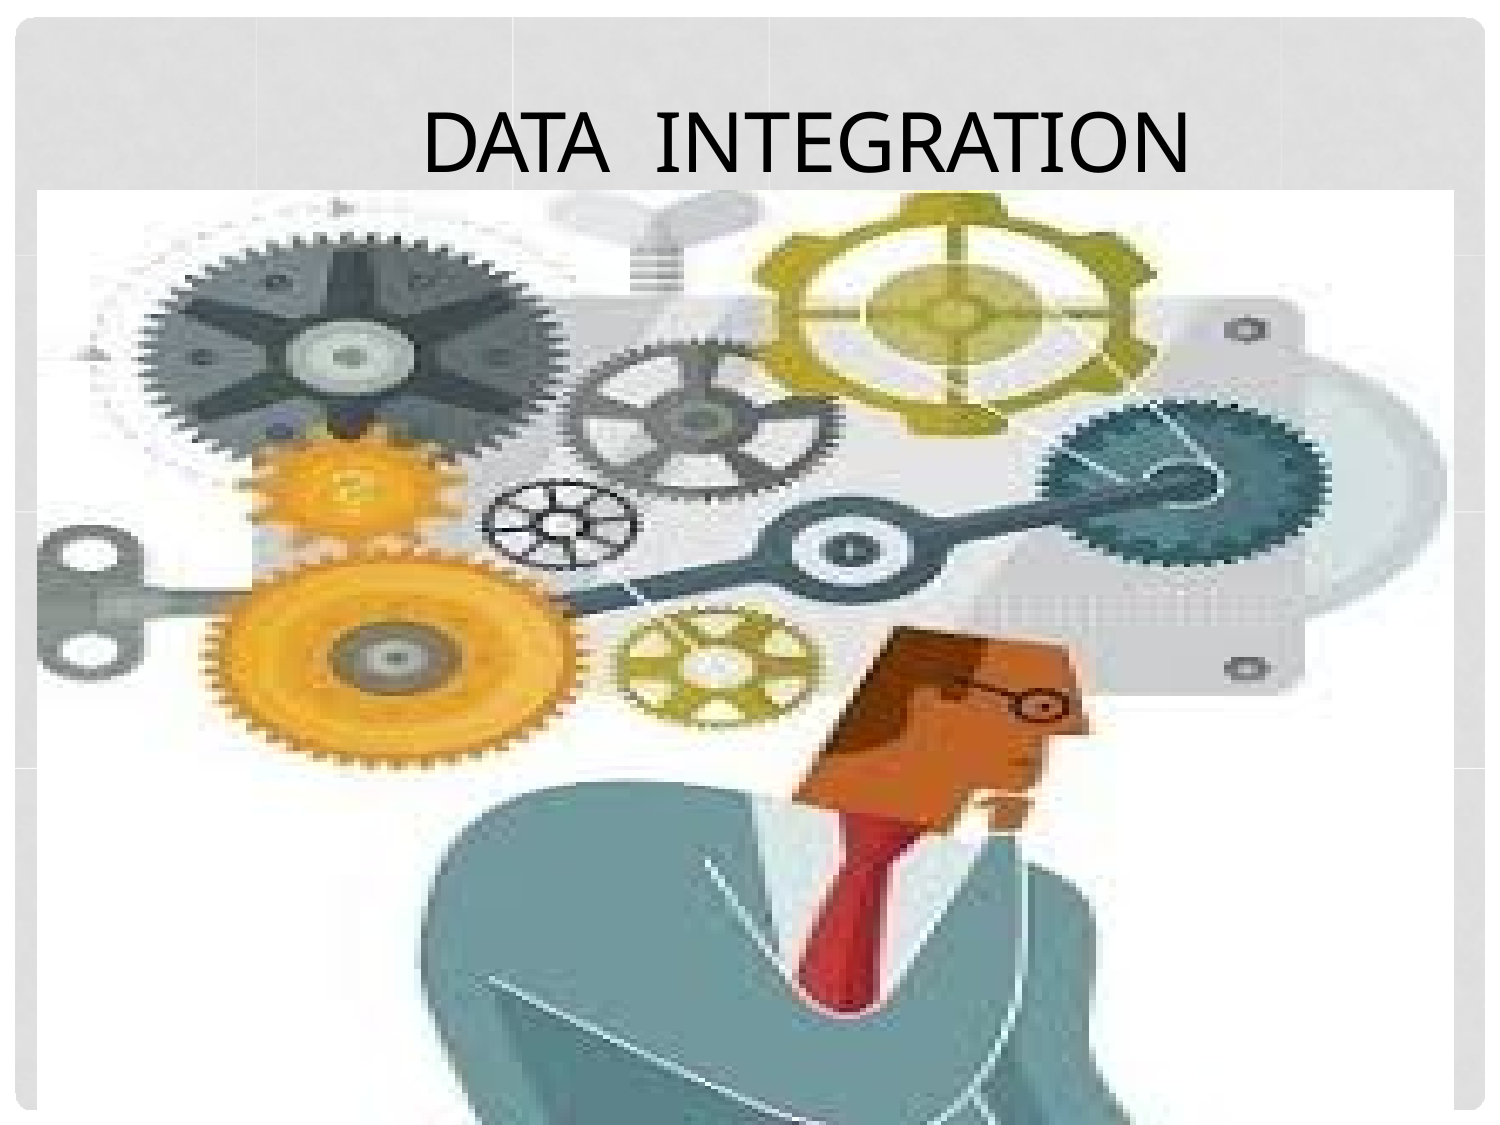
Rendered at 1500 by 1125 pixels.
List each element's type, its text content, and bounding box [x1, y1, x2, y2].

text_box DATA INTEGRATION [225, 87, 1388, 188]
picture [15, 16, 1485, 1125]
